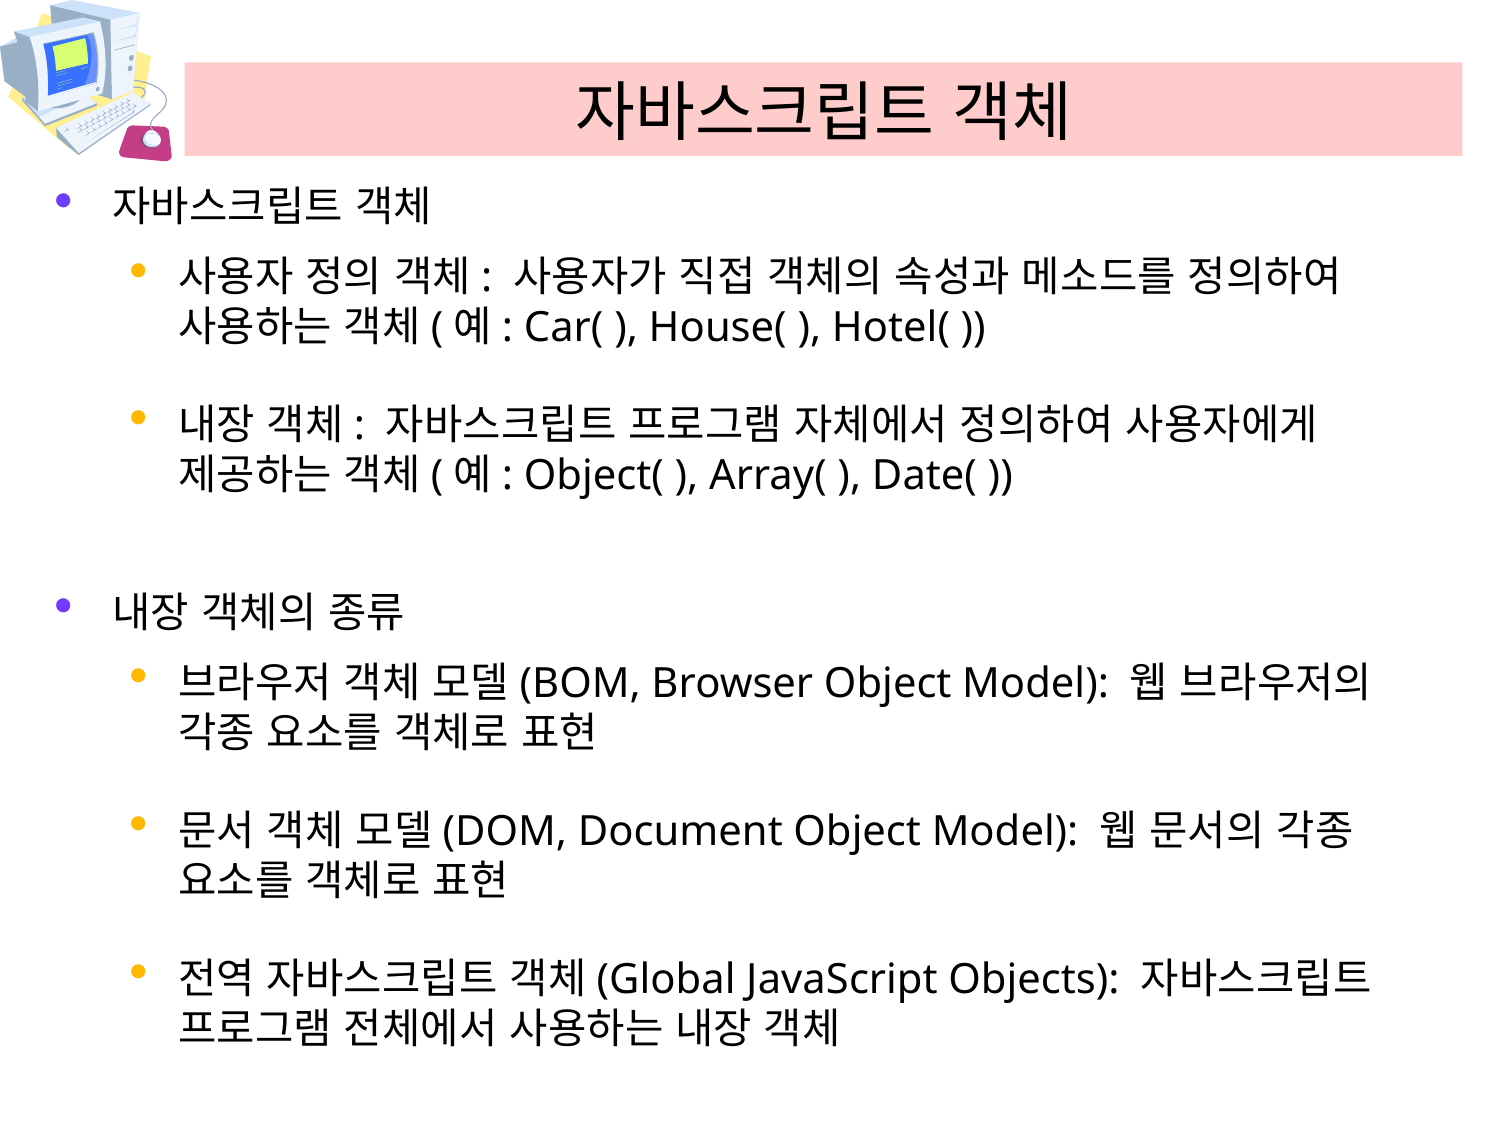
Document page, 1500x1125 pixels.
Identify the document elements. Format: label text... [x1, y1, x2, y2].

text_box 01 객체의 이해 [0, 0, 743, 43]
title 자바스크립트 객체 [184, 62, 1463, 157]
list 자바스크립트 객체 사용자 정의 객체: 사용자가 직접 객체의 속성과 메소드를 정의하여 사용하는 객체(예: Car( ), House( ), Hotel( )) 내장 객체: 자바스크립트 프로그램 자체에서 정의하여 사용자에게 제공하는 객체(예: Object( ), Array( ), Date( )) 내장 객체의 종류 브라우저 객체 모델(BOM, Browser Object Model): 웹 브라우저의 각종 요소를 객체로 표현 문서 객체 모델(DOM, Document Object Model): 웹 문서의 각종 요소를 객체로 표현 전역 자바스크립트 객체(Global JavaScript Objects): 자바스크립트 프로그램 전체에서 사용하는 내장 객체 [41, 172, 1425, 917]
